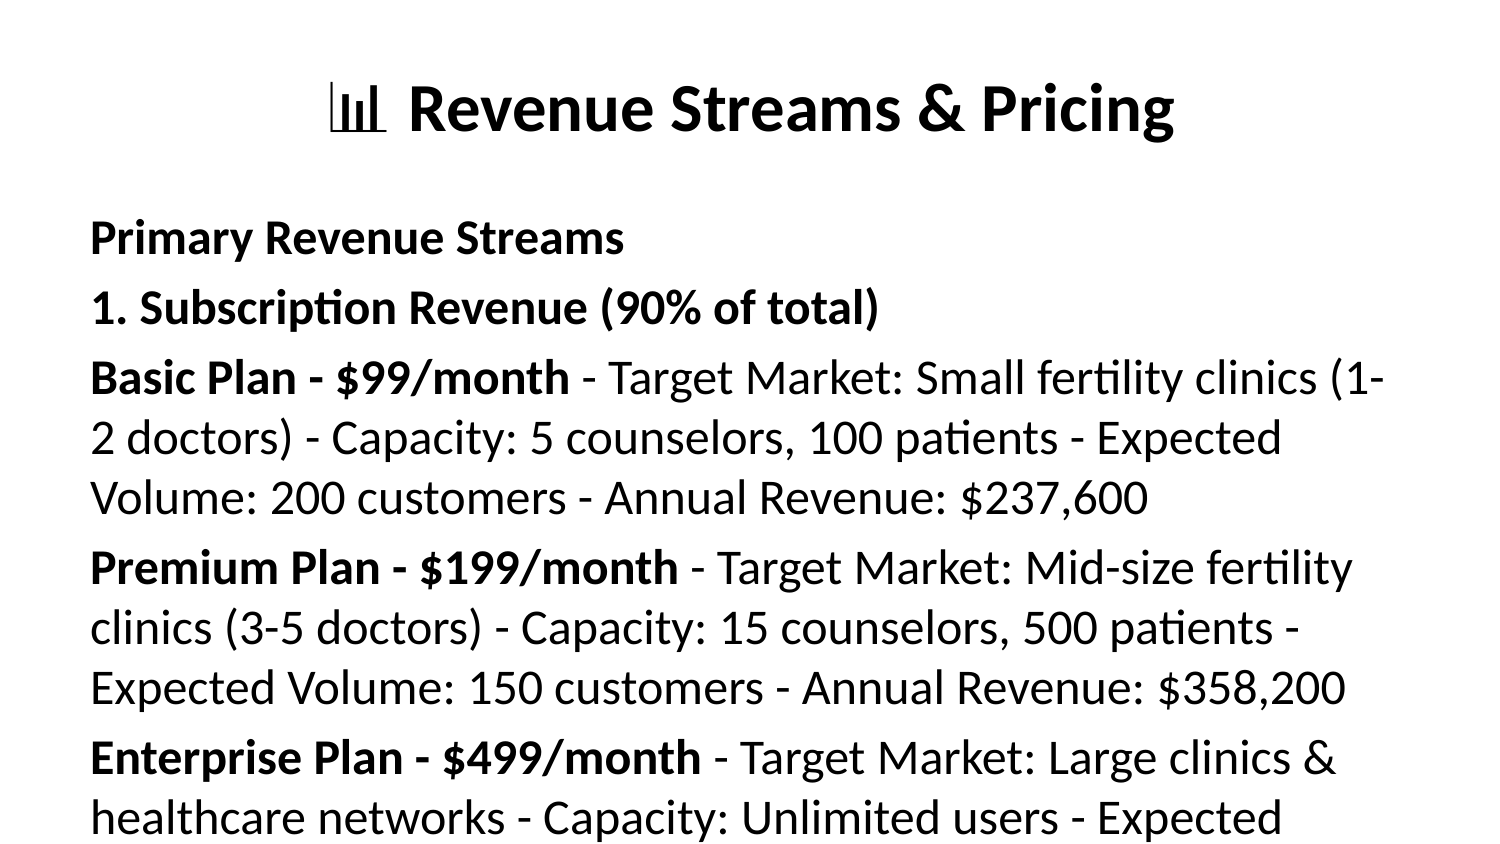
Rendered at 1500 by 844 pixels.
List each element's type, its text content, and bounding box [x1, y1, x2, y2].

title 📊 Revenue Streams & Pricing [75, 33, 1425, 175]
list Primary Revenue Streams 1. Subscription Revenue (90% of total) Basic Plan - $99/month - Target Market: Small fertility clinics (1-2 doctors) - Capacity: 5 counselors, 100 patients - Expected Volume: 200 customers - Annual Revenue: $237,600 Premium Plan - $199/month - Target Market: Mid-size fertility clinics (3-5 doctors) - Capacity: 15 counselors, 500 patients - Expected Volume: 150 customers - Annual Revenue: $358,200 Enterprise Plan - $499/month - Target Market: Large clinics & healthcare networks - Capacity: Unlimited users - Expected Volume: 50 customers - Annual Revenue: $299,400 Total Subscription ARR Year 1: $895,200 2. Professional Services (10% of total) Implementation Services - Setup and configuration: $2,500 per clinic - Data migration: $1,500 per clinic - Training and onboarding: $2,000 per clinic - Total per customer: $6,000 Ongoing Services - Custom integrations: $5,000-$25,000 - Advanced training: $1,500 per session - Consulting services: $200/hour - Annual Services Revenue: $240,000 Revenue Recognition Subscription Revenue: - Monthly subscriptions: Recognized monthly - Annual subscriptions: Deferred and recognized monthly - Upgrades/downgrades: Prorated recognition Professional Services: - Implementation: Recognized upon completion - Ongoing services: Recognized as delivered - Consulting: Recognized hourly [75, 196, 1425, 754]
